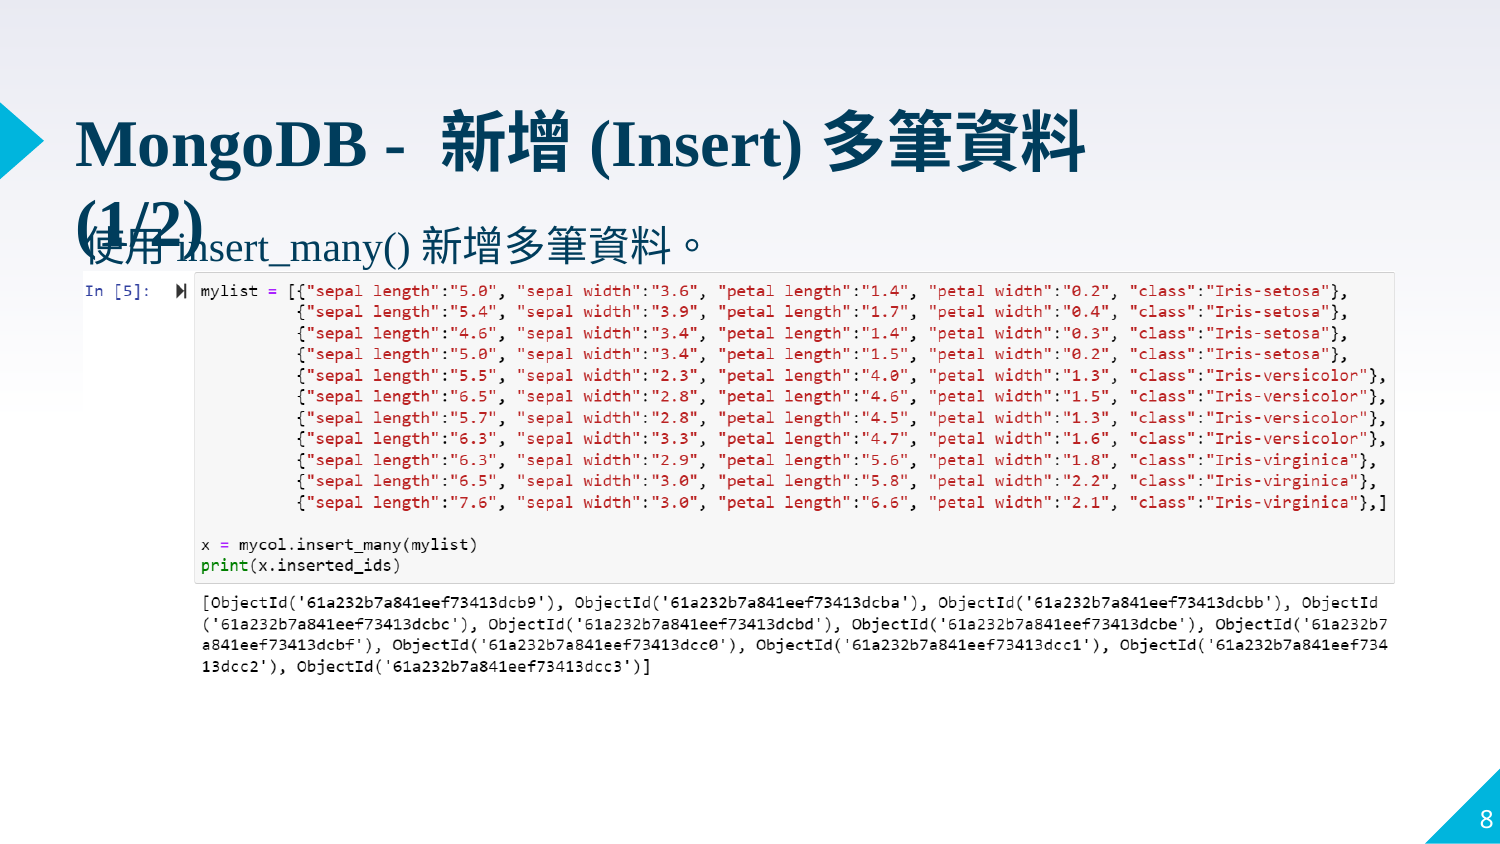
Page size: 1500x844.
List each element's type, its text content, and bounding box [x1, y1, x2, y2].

picture [82, 270, 1396, 679]
list 使用insert_many()新增多筆資料。 [83, 207, 1434, 806]
slide_number 8 [1418, 760, 1494, 838]
title MongoDB - 新增(Insert)多筆資料(1/2) [75, 99, 1190, 193]
